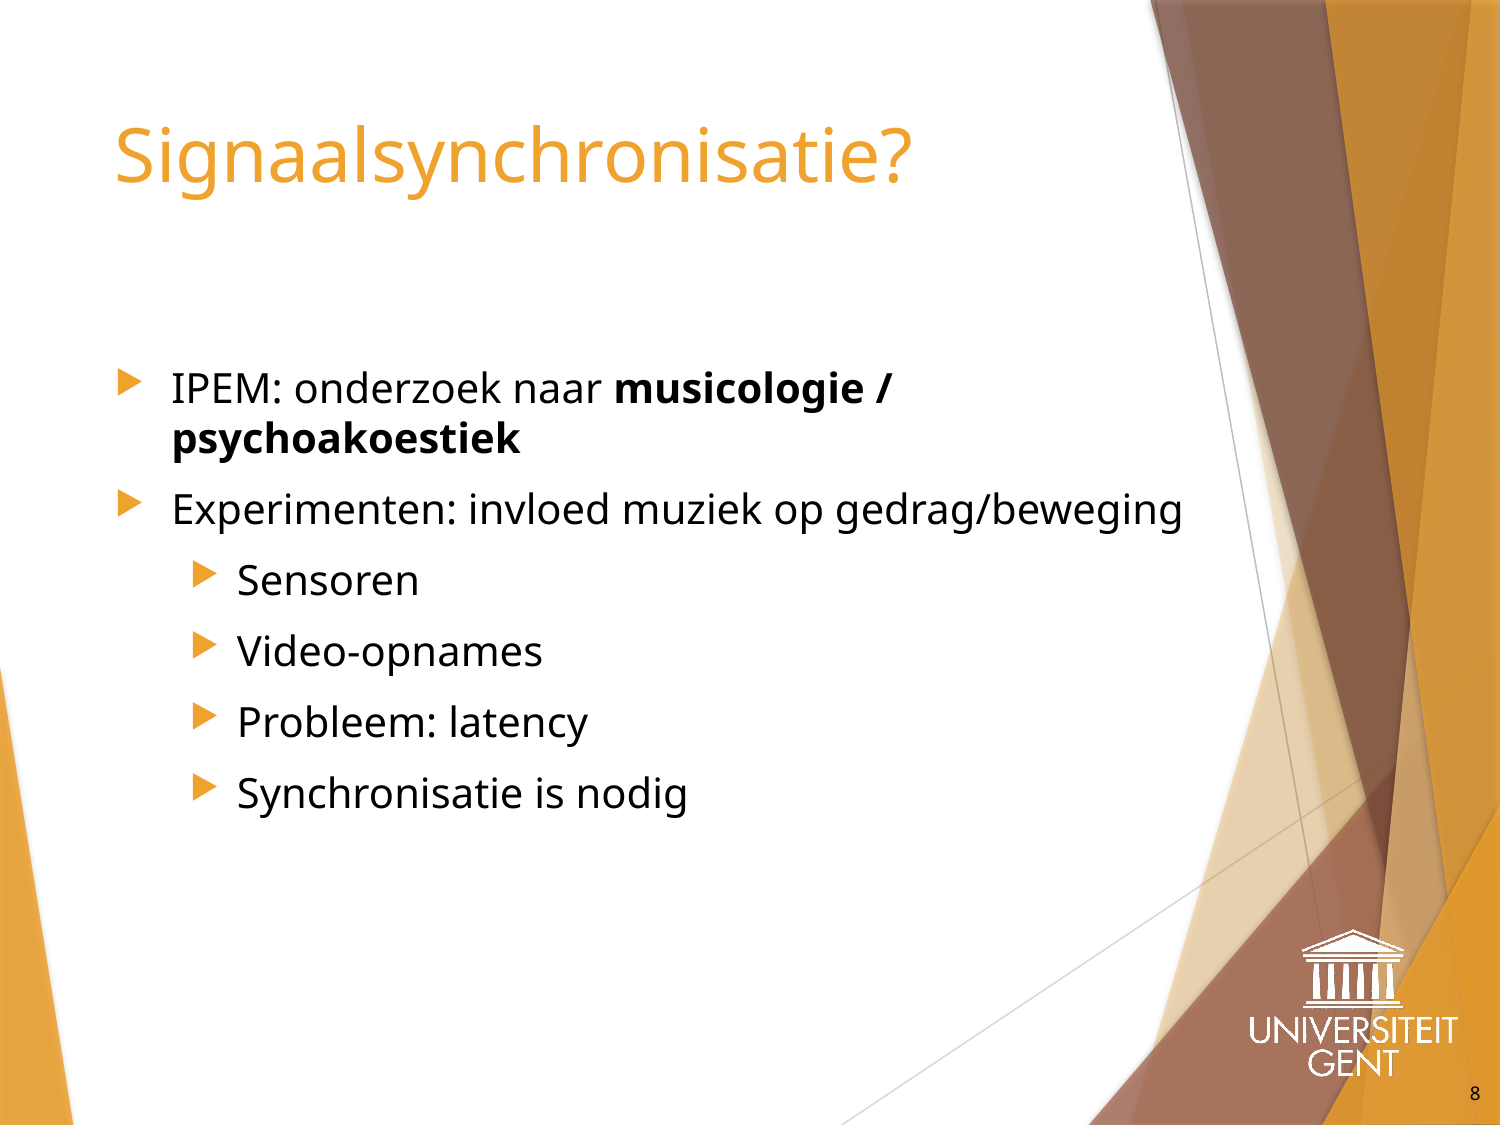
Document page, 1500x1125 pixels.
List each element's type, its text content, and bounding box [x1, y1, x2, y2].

picture [1250, 929, 1459, 1078]
slide_number 8 [1411, 1063, 1496, 1124]
title Signaalsynchronisatie? [99, 99, 1142, 317]
list IPEM: onderzoek naar musicologie / psychoakoestiek Experimenten: invloed muziek op gedrag/beweging Sensoren Video-opnames Probleem: latency Synchronisatie is nodig [99, 354, 1213, 992]
